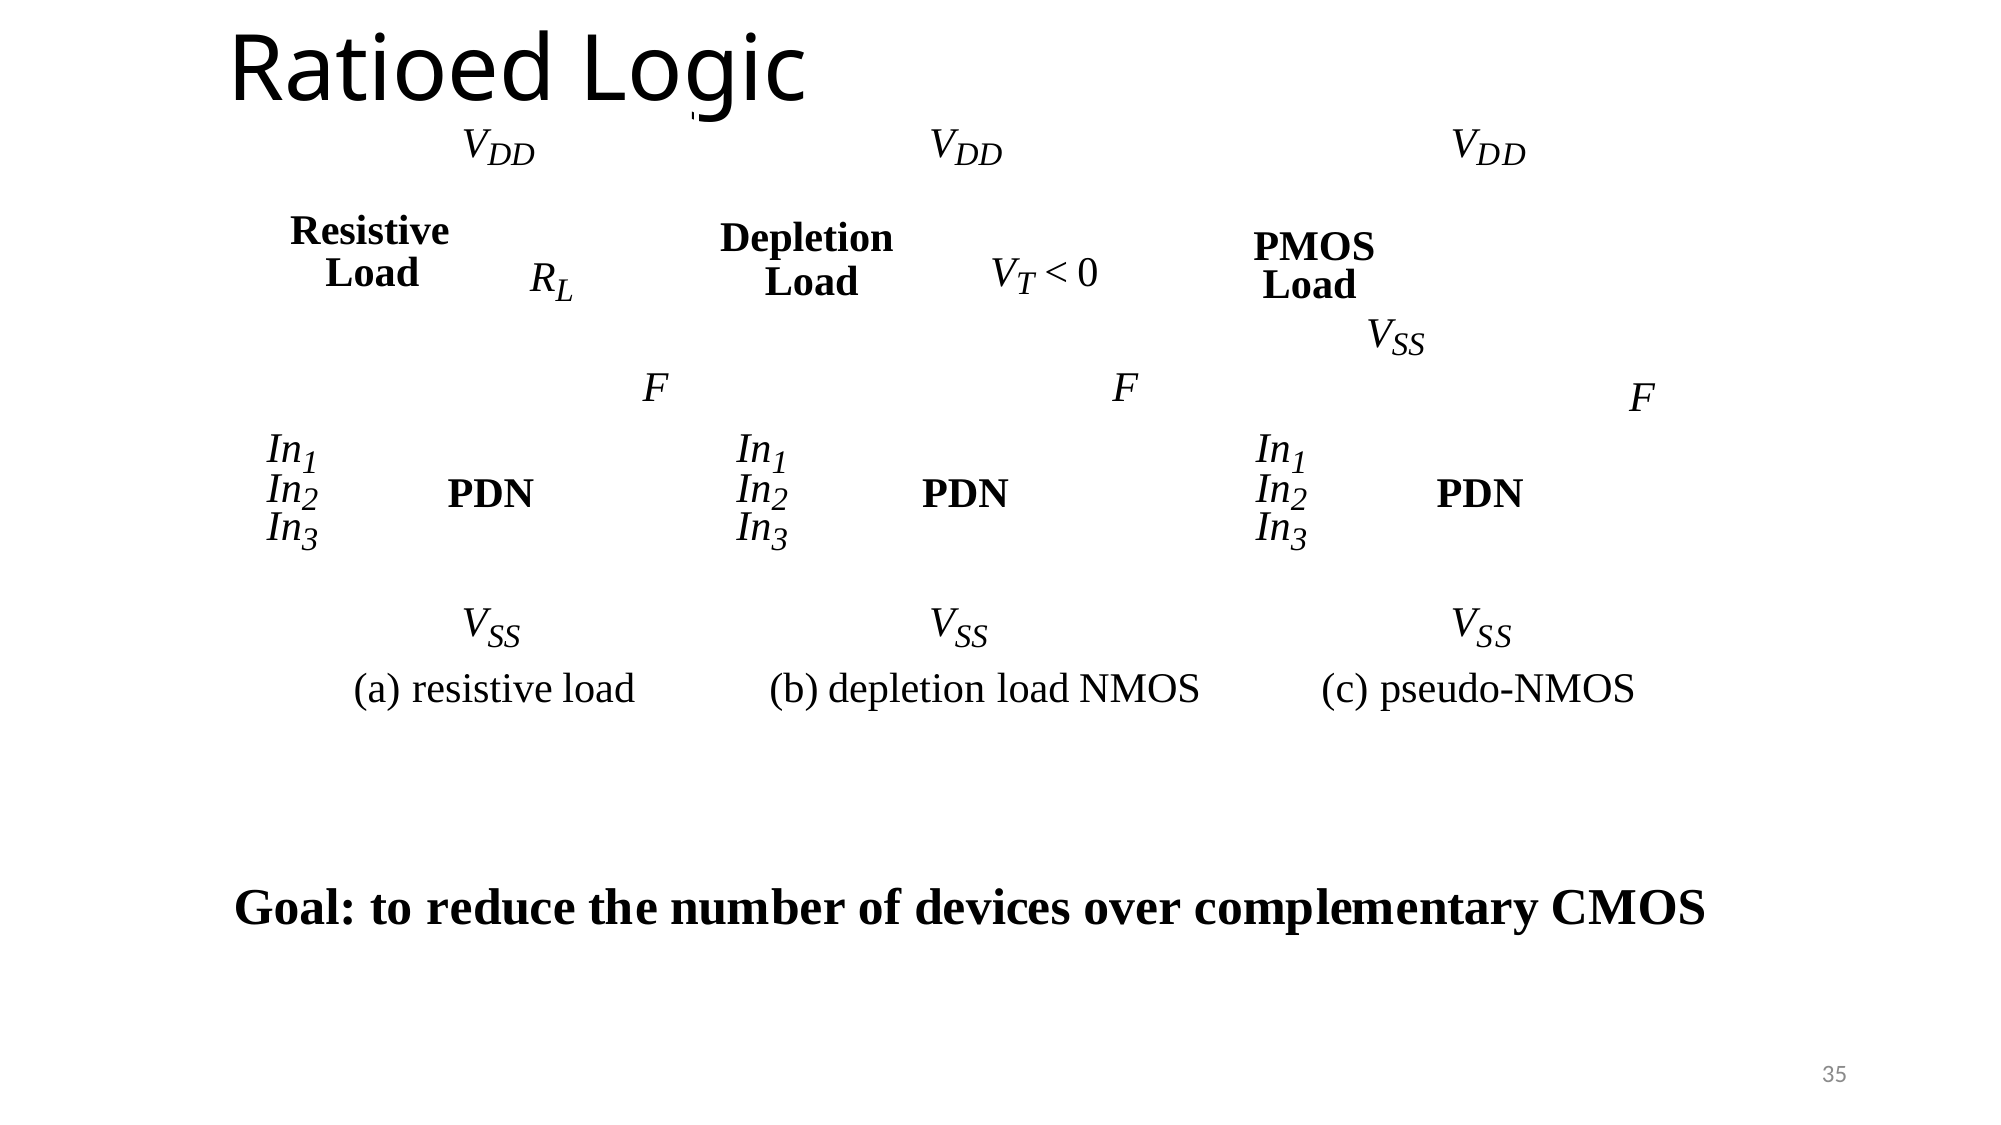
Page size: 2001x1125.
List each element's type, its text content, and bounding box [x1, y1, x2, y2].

title Ratioed Logic [212, 2, 1638, 140]
picture [231, 107, 1712, 943]
slide_number 35 [1412, 1042, 1863, 1103]
